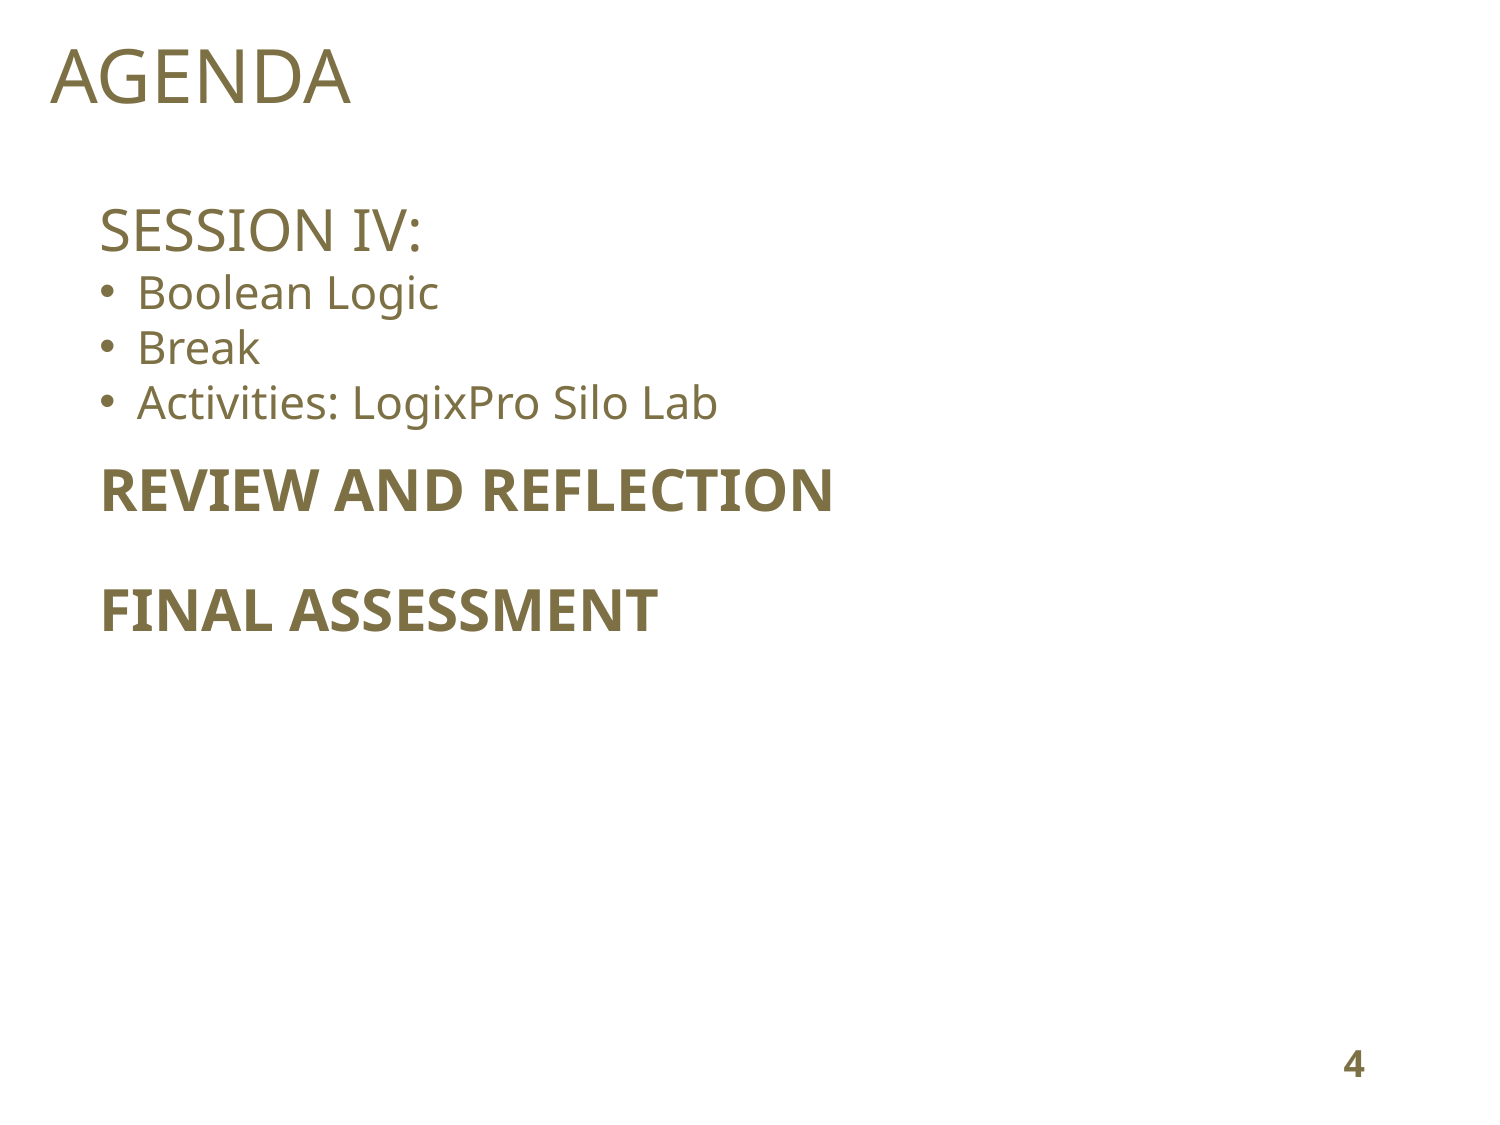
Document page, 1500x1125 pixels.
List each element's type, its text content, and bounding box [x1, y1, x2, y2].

text_box SESSION IV: Boolean Logic Break Activities: LogixPro Silo Lab REVIEW AND REFLECTION FINAL ASSESSMENT [85, 187, 1399, 650]
slide_number 4 [1330, 1051, 1490, 1098]
title AGENDA [37, 22, 1417, 135]
